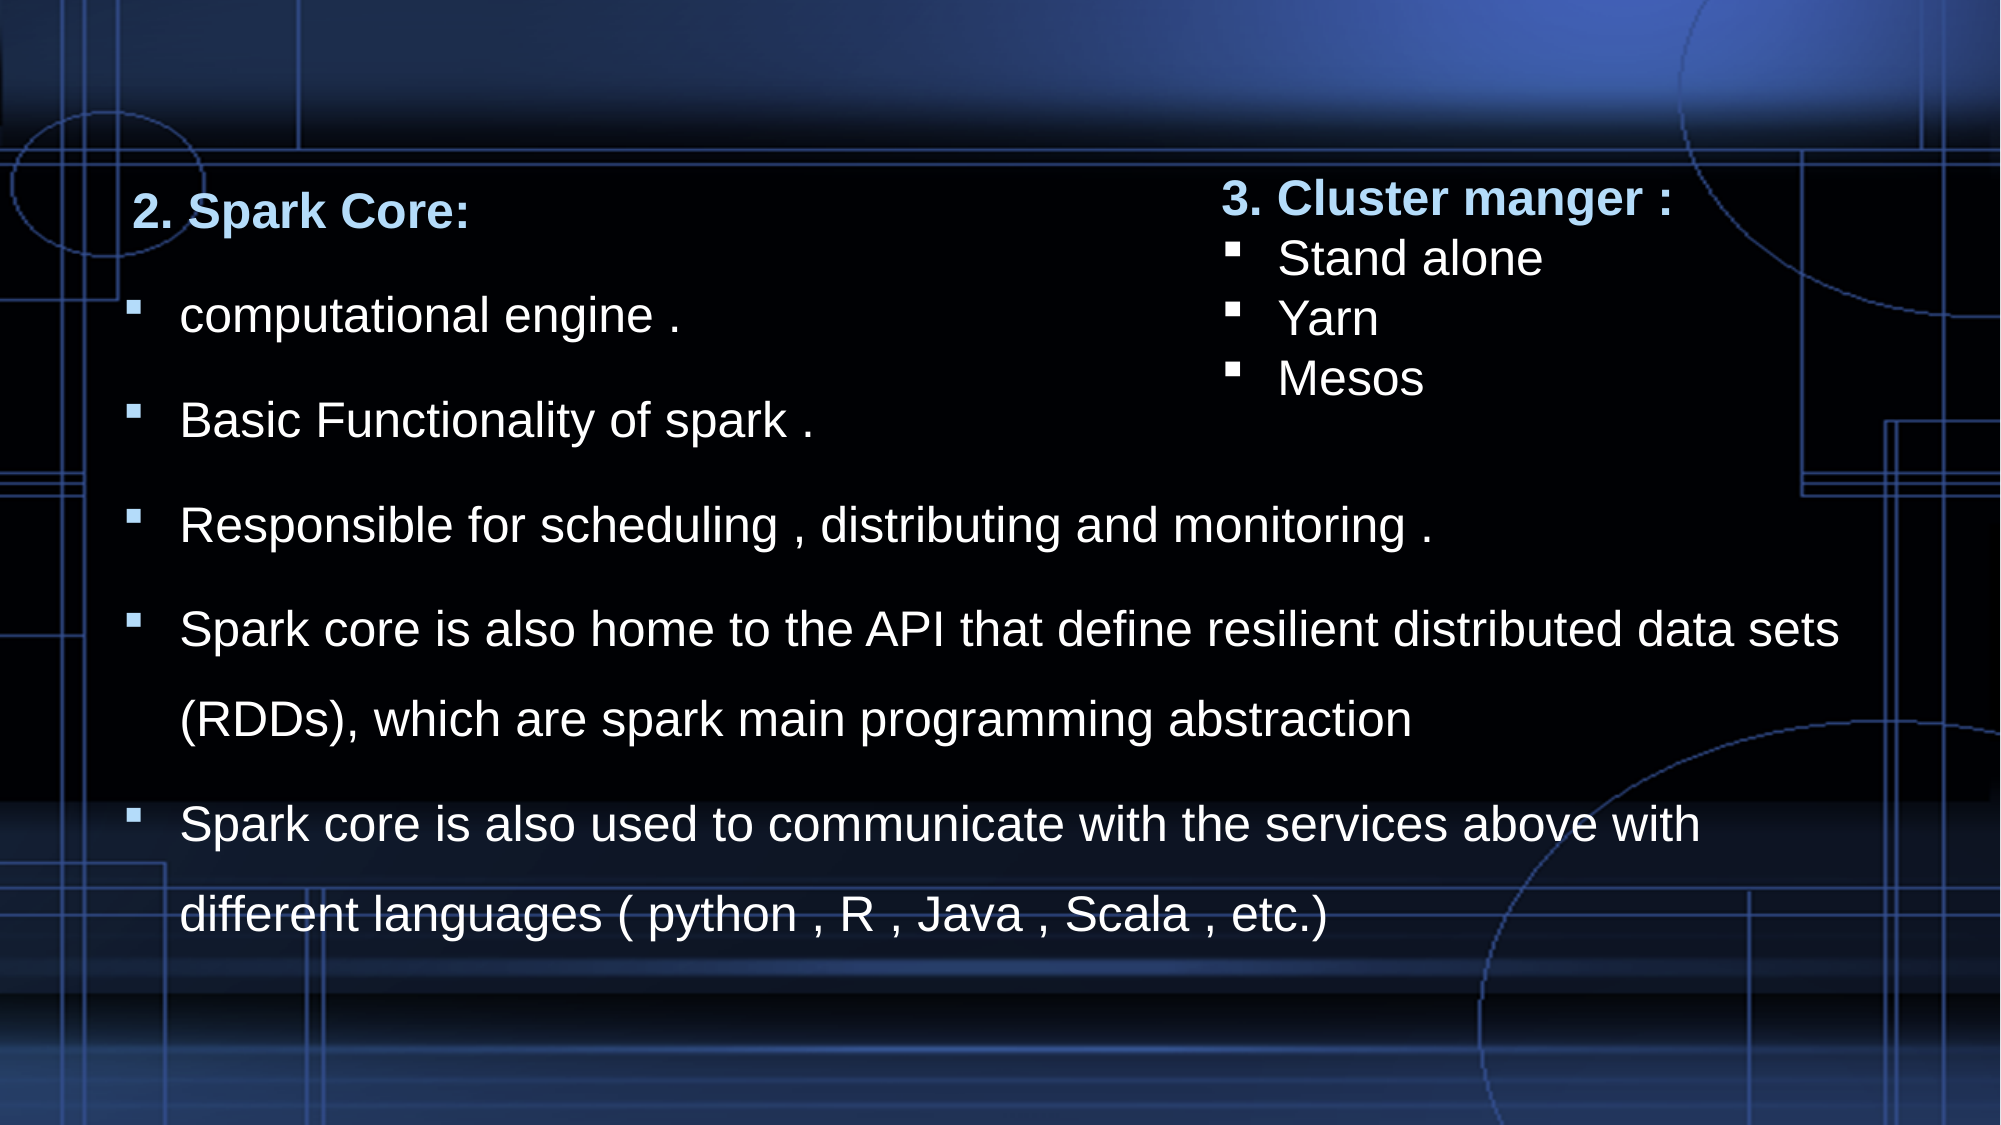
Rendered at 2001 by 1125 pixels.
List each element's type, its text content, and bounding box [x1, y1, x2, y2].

list 2. Spark Core: computational engine . Basic Functionality of spark . Responsible for scheduling , distributing and monitoring . Spark core is also home to the API that define resilient distributed data sets (RDDs), which are spark main programming abstraction Spark core is also used to communicate with the services above with different languages ( python , R , Java , Scala , etc.) [109, 140, 1873, 987]
text_box 3. Cluster manger : Stand alone Yarn Mesos [1206, 158, 1813, 414]
picture [0, 0, 2001, 1125]
